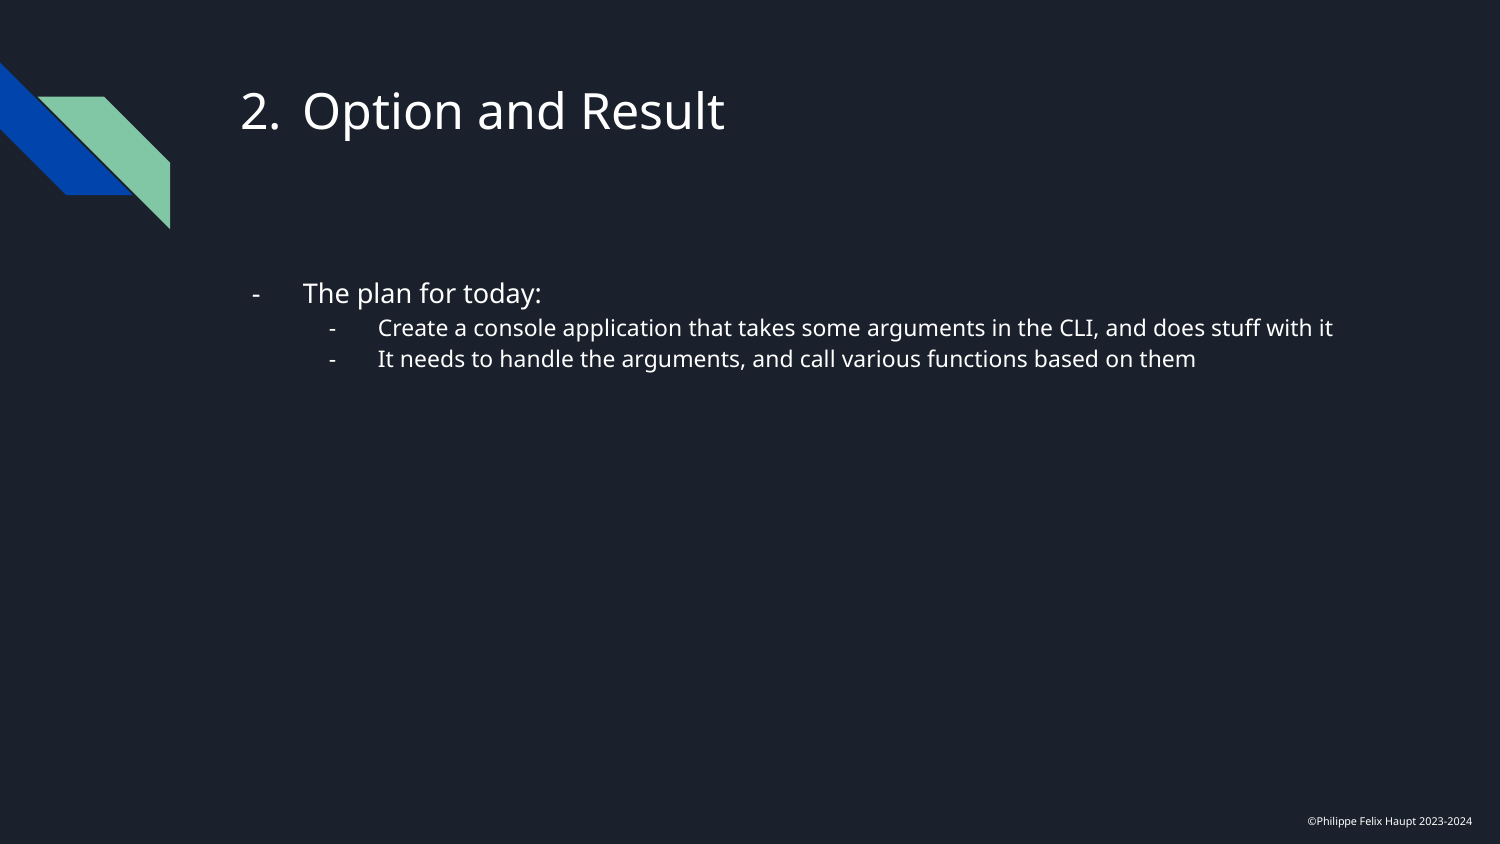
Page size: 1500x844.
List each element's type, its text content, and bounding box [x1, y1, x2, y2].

list The plan for today: Create a console application that takes some arguments in the CLI, and does stuff with it It needs to handle the arguments, and call various functions based on them [212, 257, 1368, 735]
text_box ©Philippe Felix Haupt 2023-2024 [1292, 801, 1500, 844]
title Option and Result [212, 64, 1368, 215]
